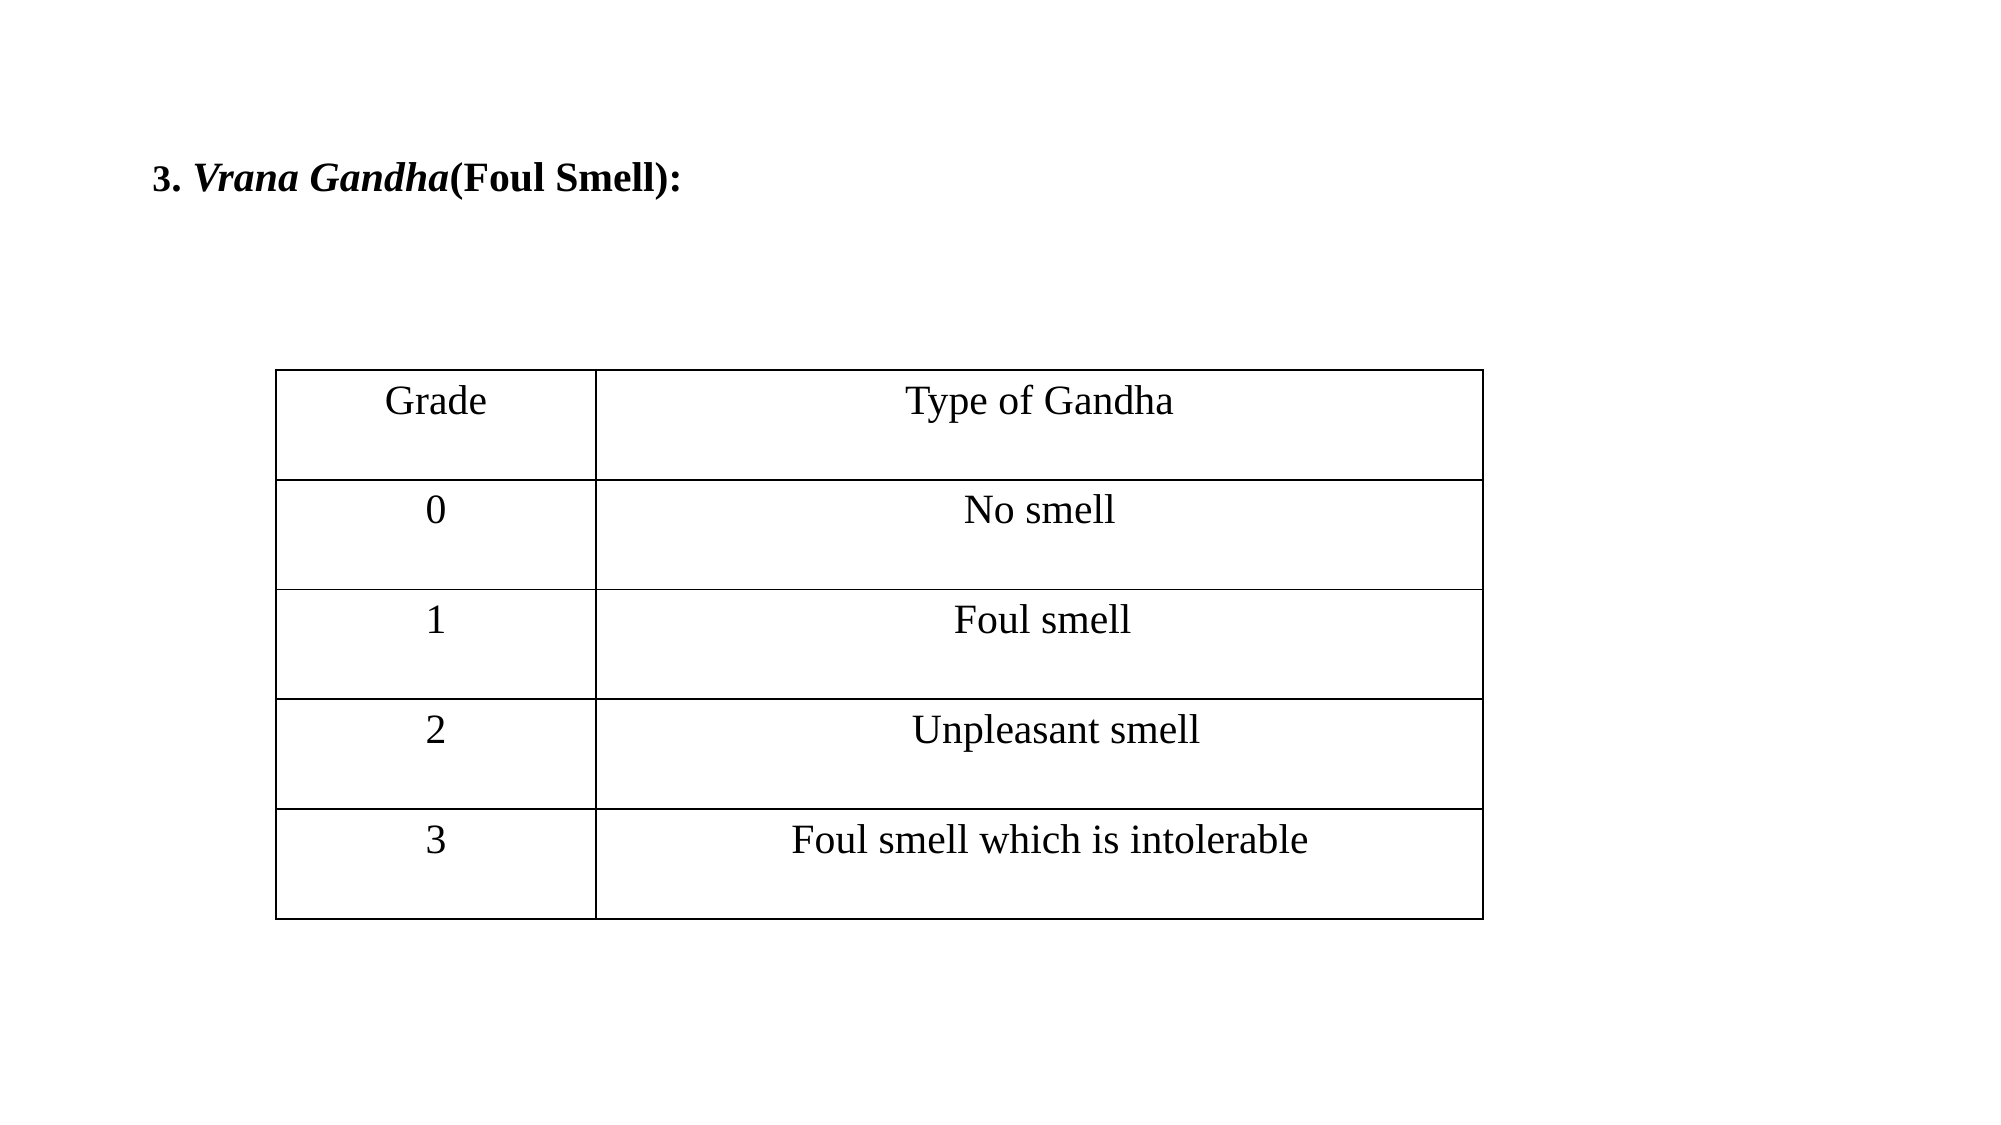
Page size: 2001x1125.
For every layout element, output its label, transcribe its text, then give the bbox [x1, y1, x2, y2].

table_cell 3 [277, 810, 595, 918]
table_cell Foul smell [597, 590, 1482, 698]
table_cell 0 [277, 481, 595, 589]
table_header Grade [277, 371, 595, 479]
table_cell Unpleasant smell [597, 700, 1482, 808]
table_cell Foul smell which is intolerable [597, 810, 1482, 918]
table_cell No smell [597, 481, 1482, 589]
table_header Type of Gandha [597, 371, 1482, 479]
list 3. Vrana Gandha(Foul Smell): [137, 148, 1863, 1014]
table_cell 2 [277, 700, 595, 808]
table_cell 1 [277, 590, 595, 698]
